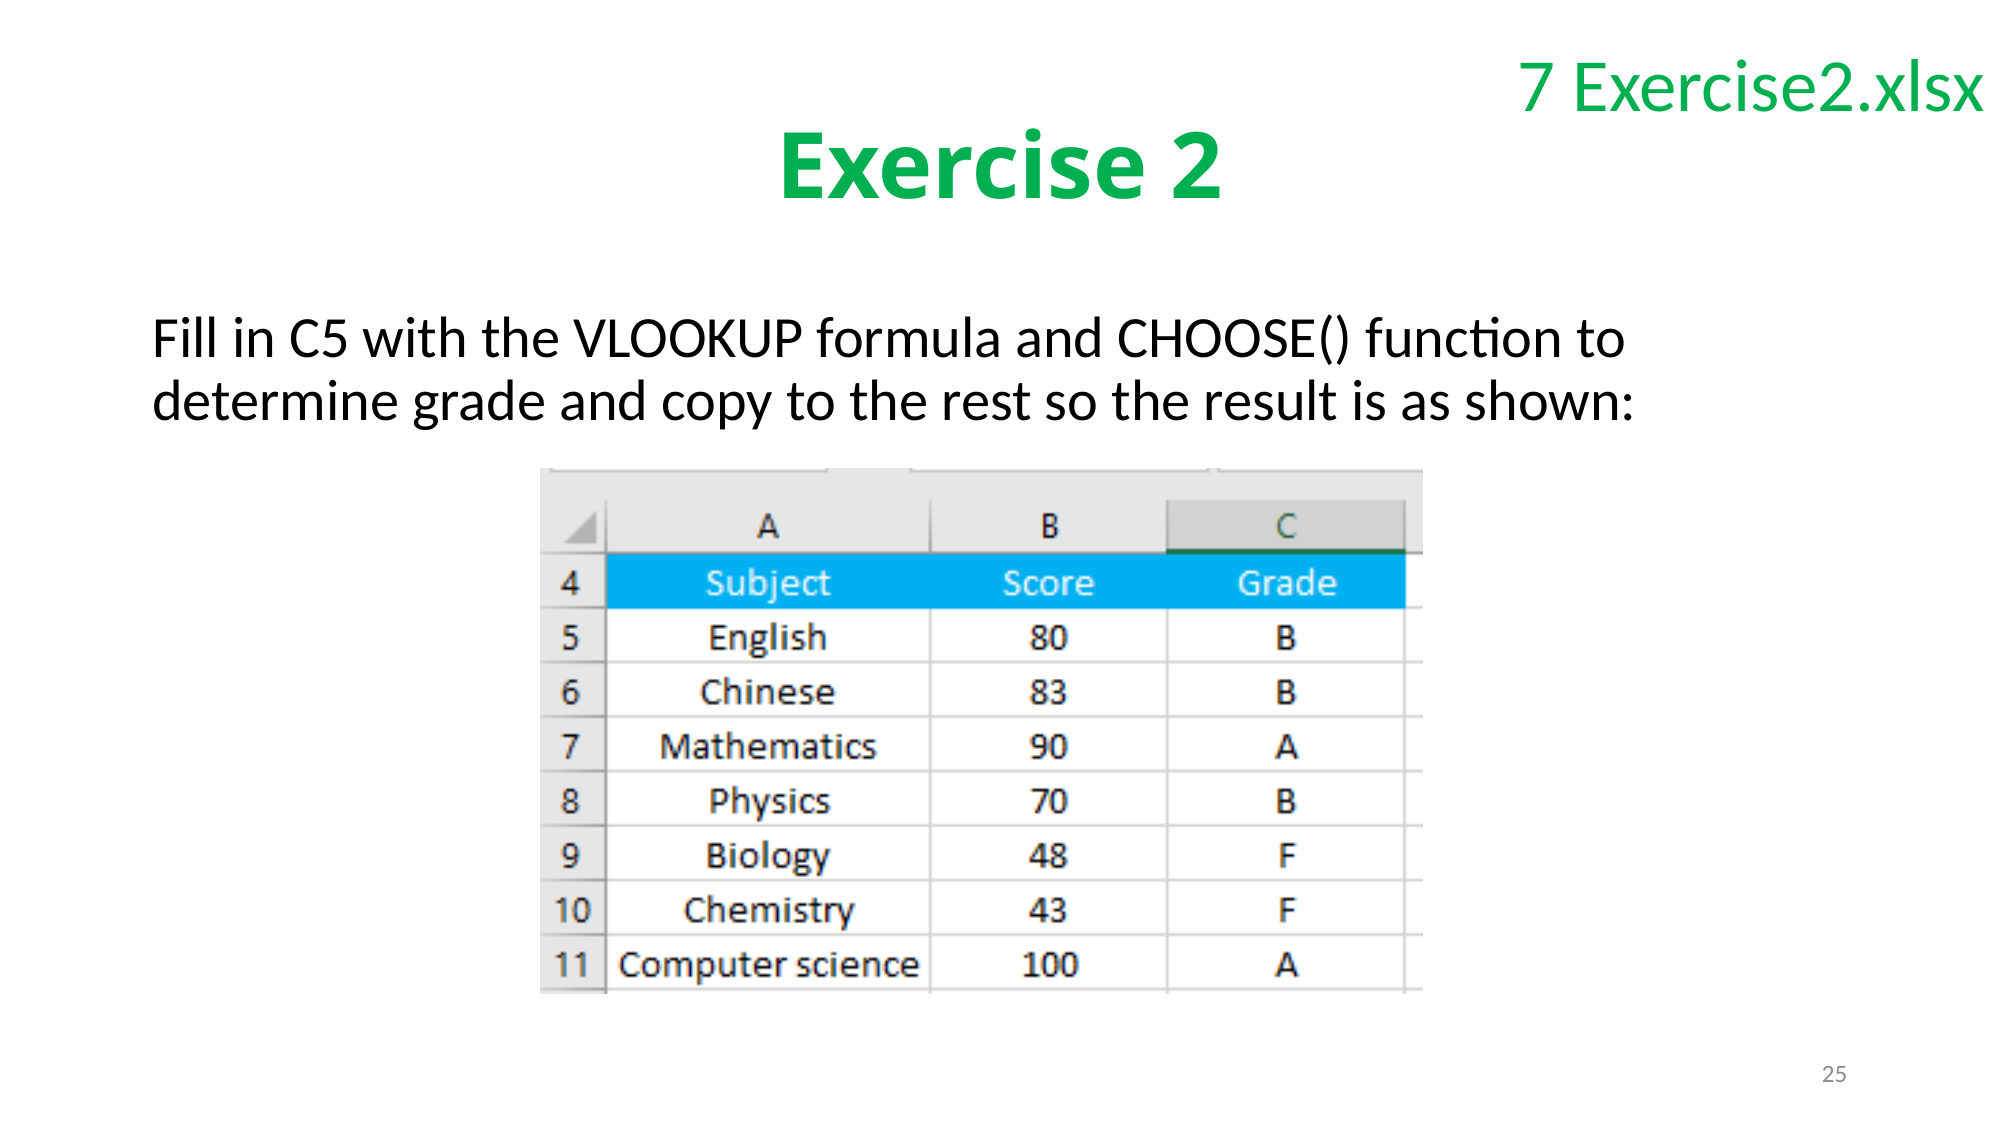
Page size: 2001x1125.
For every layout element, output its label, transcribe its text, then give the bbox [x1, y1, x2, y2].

title Exercise 2 [137, 59, 1863, 278]
slide_number 25 [1412, 1042, 1863, 1103]
text_box 7 Exercise2.xlsx [999, 29, 2000, 135]
list Fill in C5 with the VLOOKUP formula and CHOOSE() function to determine grade and copy to the rest so the result is as shown: [137, 299, 1863, 1014]
picture [540, 468, 1423, 994]
